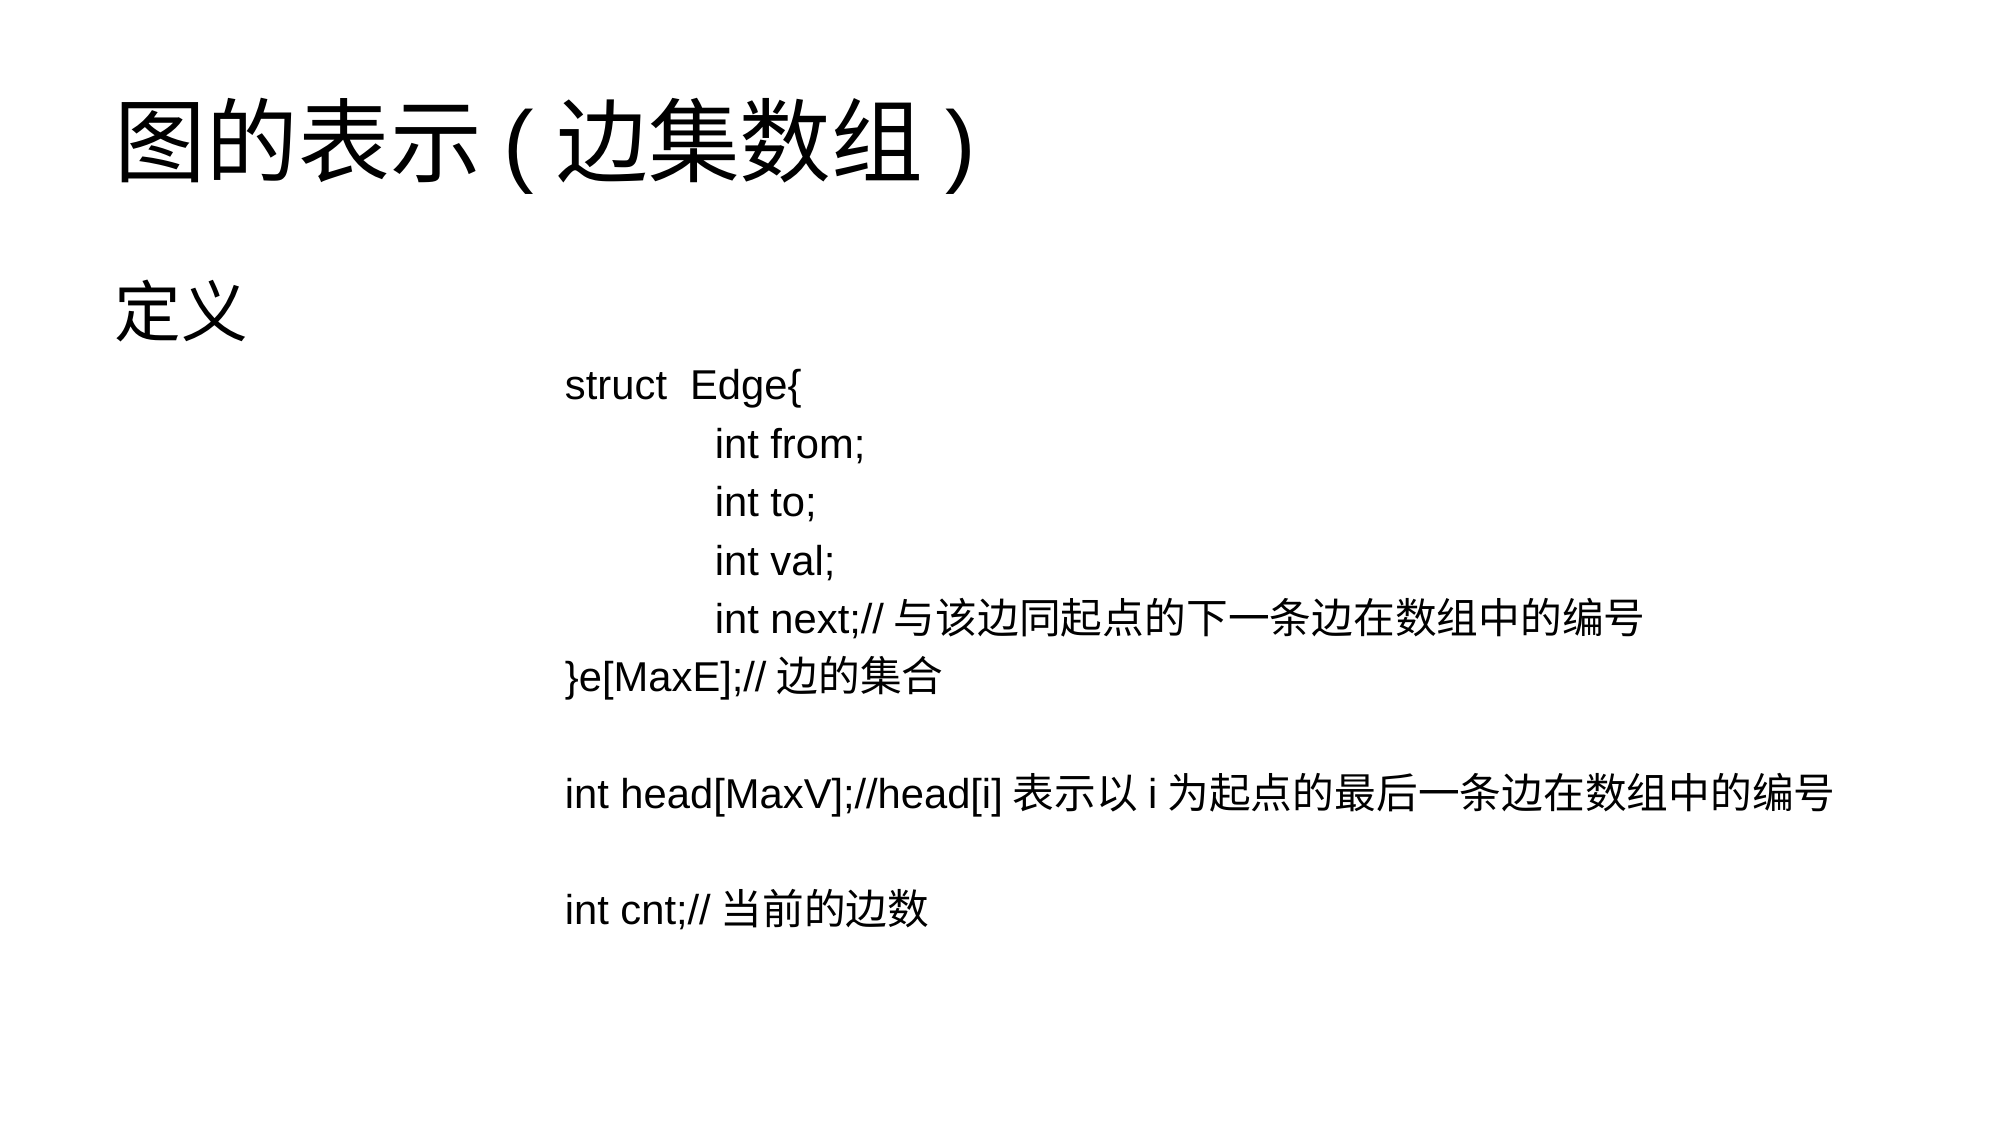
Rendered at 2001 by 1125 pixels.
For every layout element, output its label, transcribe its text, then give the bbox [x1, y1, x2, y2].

title 图的表示(边集数组) [99, 45, 1900, 233]
list 定义 struct Edge{ int from; int to; int val; int next;//与该边同起点的下一条边在数组中的编号 }e[MaxE];//边的集合 int head[MaxV];//head[i]表示以i为起点的最后一条边在数组中的编号 int cnt;//当前的边数 [99, 262, 1900, 1005]
